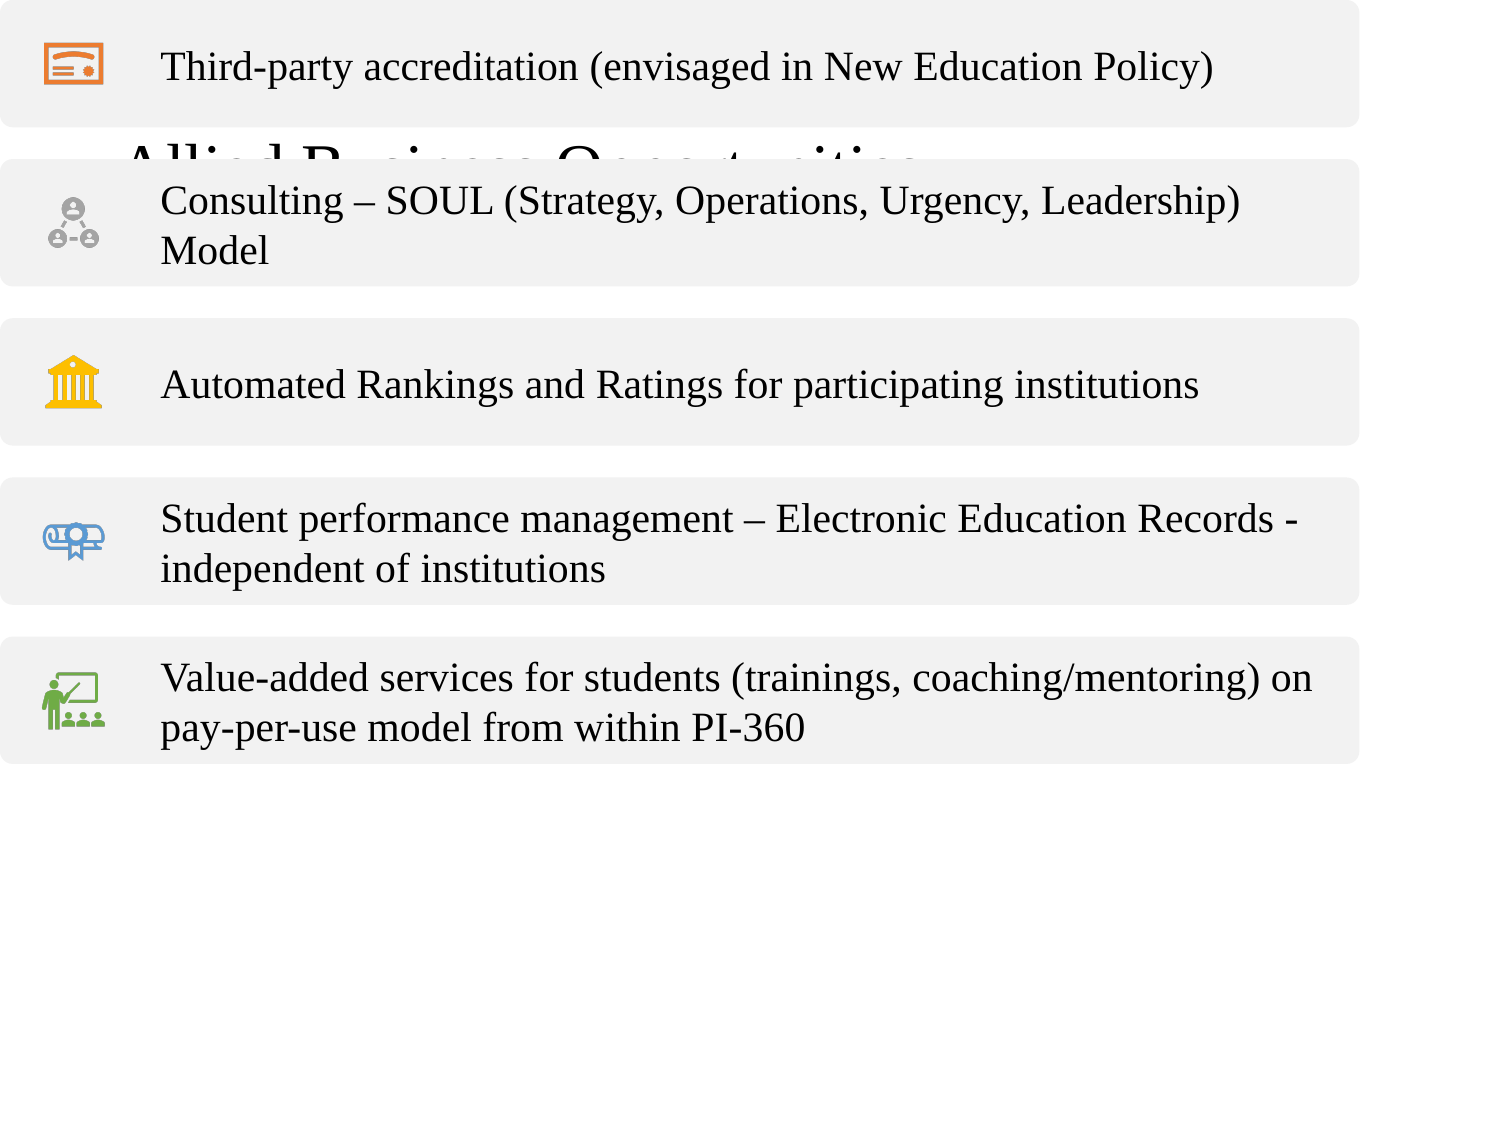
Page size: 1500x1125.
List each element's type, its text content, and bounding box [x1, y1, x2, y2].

title Allied Business Opportunities [103, 59, 1397, 249]
picture [38, 187, 109, 249]
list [37, 249, 1397, 1014]
picture [38, 28, 109, 99]
